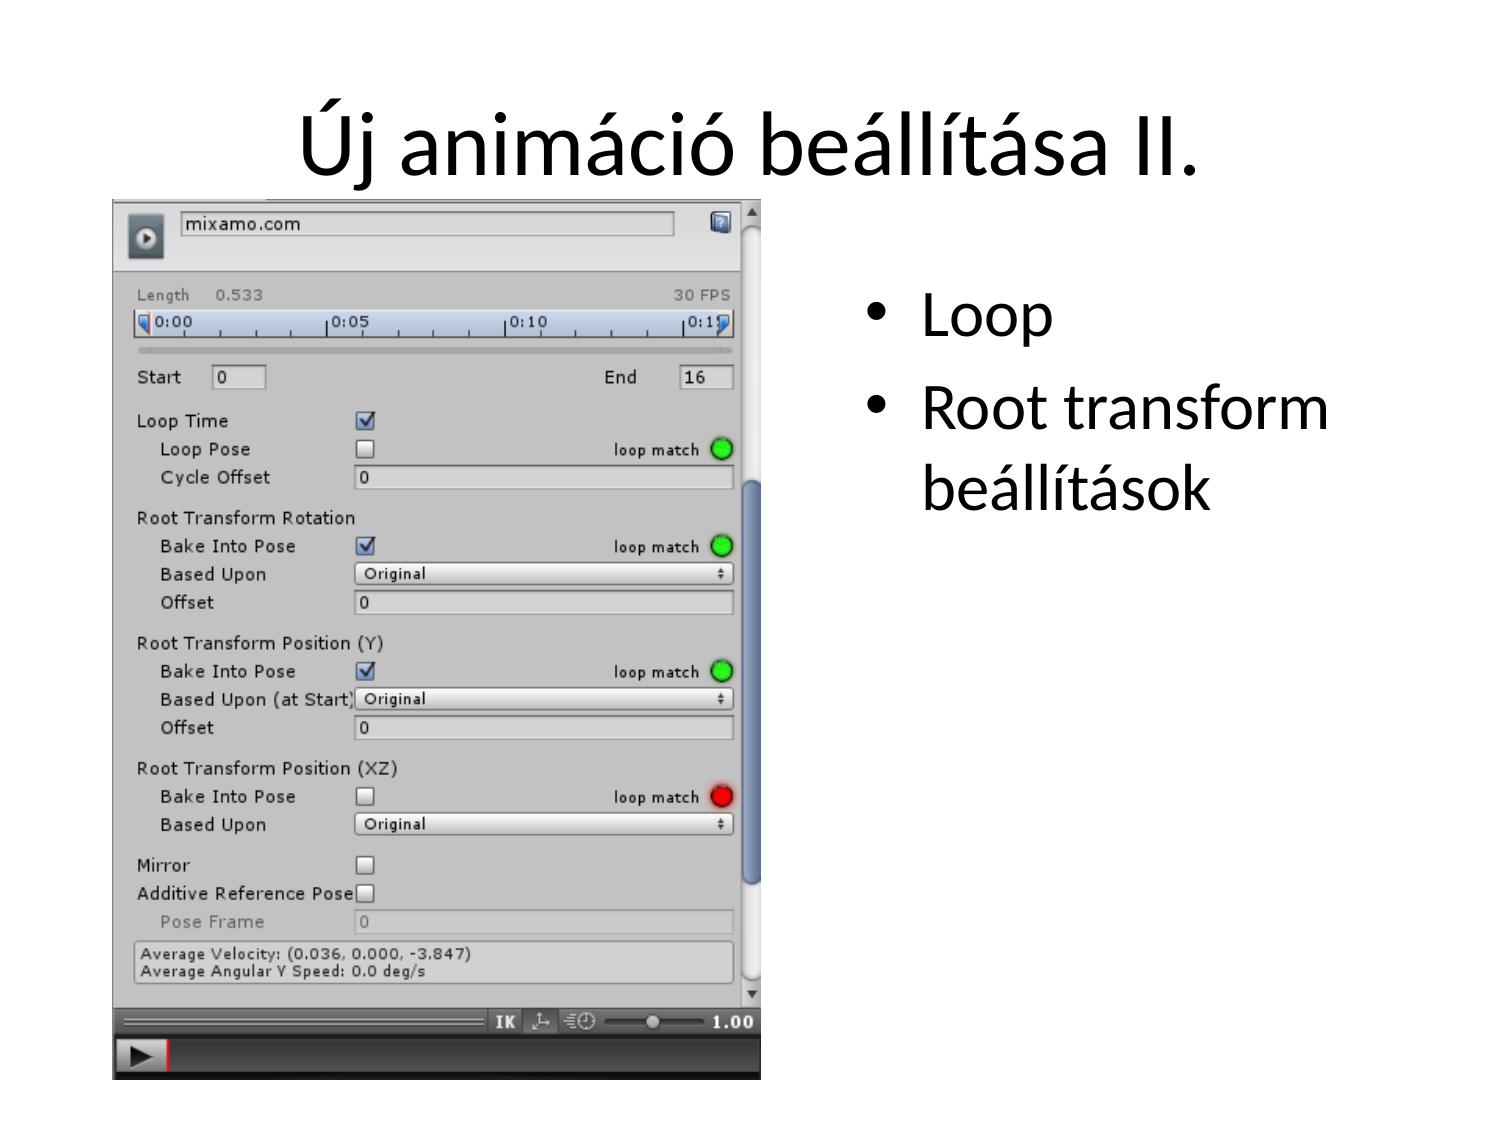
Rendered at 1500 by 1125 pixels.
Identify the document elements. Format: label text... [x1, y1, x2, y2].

title Új animáció beállítása II. [75, 45, 1425, 233]
picture [112, 199, 762, 1080]
list Loop Root transform beállítások [849, 262, 1425, 1005]
